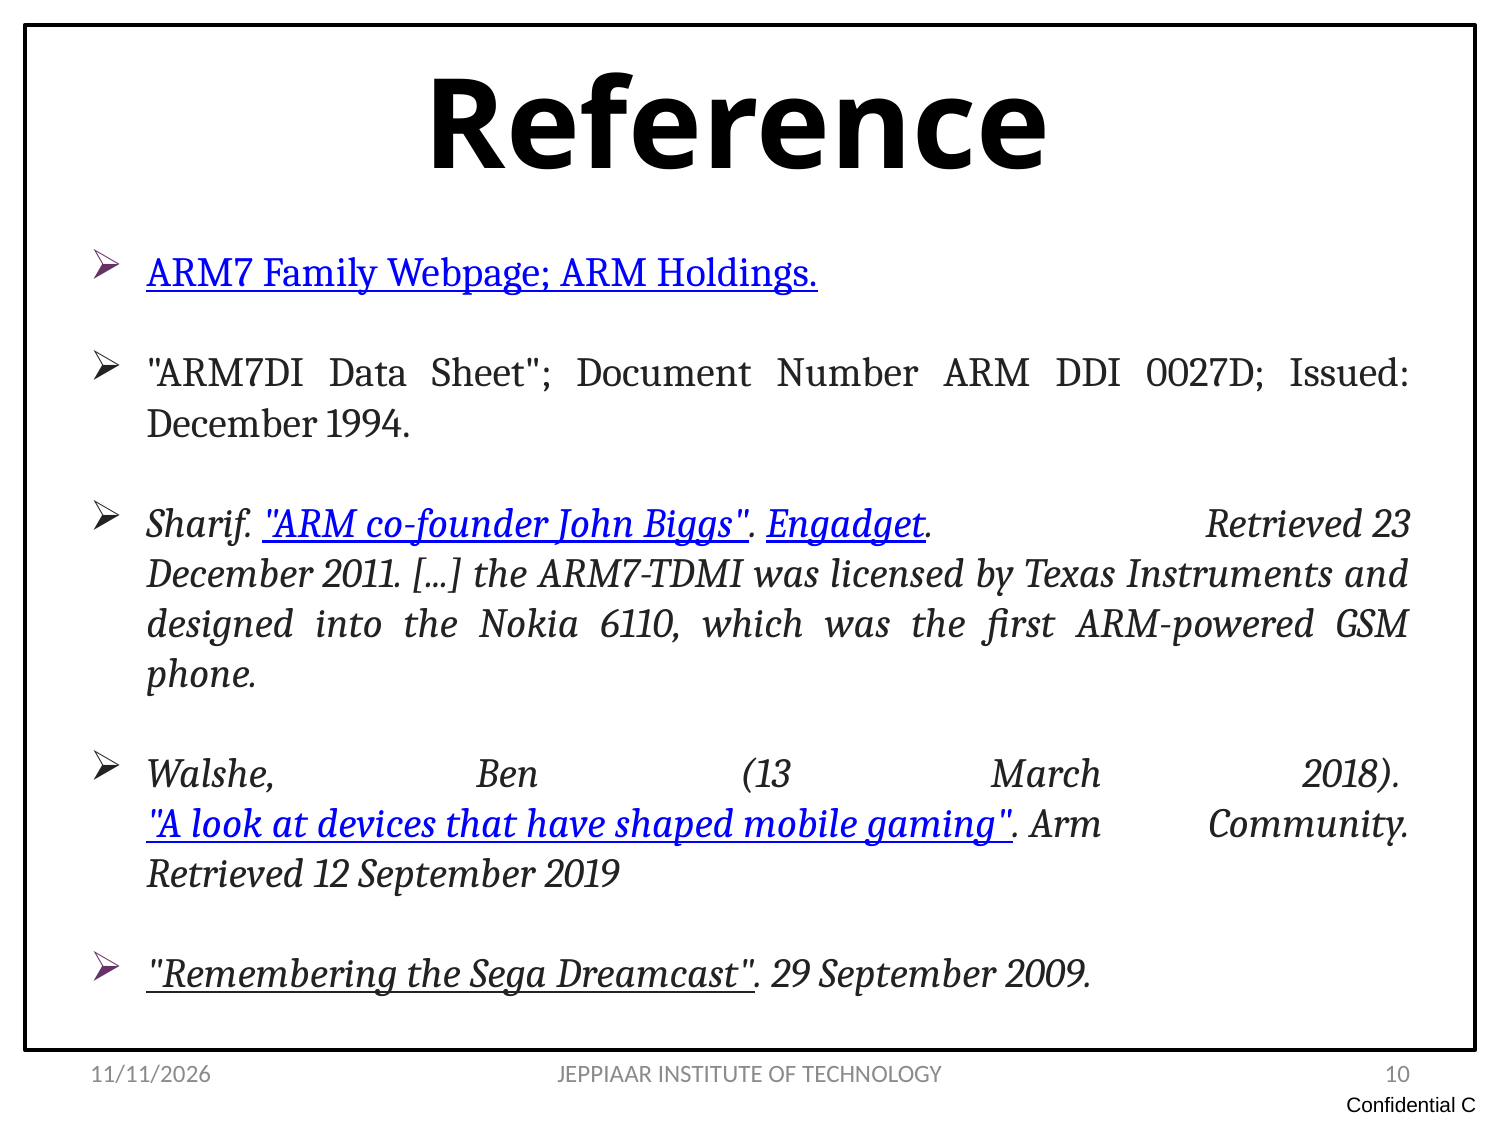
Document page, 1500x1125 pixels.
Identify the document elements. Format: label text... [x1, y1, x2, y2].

text_box [23, 23, 1477, 1052]
footer JEPPIAAR INSTITUTE OF TECHNOLOGY [512, 1042, 988, 1103]
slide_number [75, 1042, 425, 1103]
text_box [74, 212, 1425, 738]
slide_number 10 [1074, 1042, 1425, 1103]
